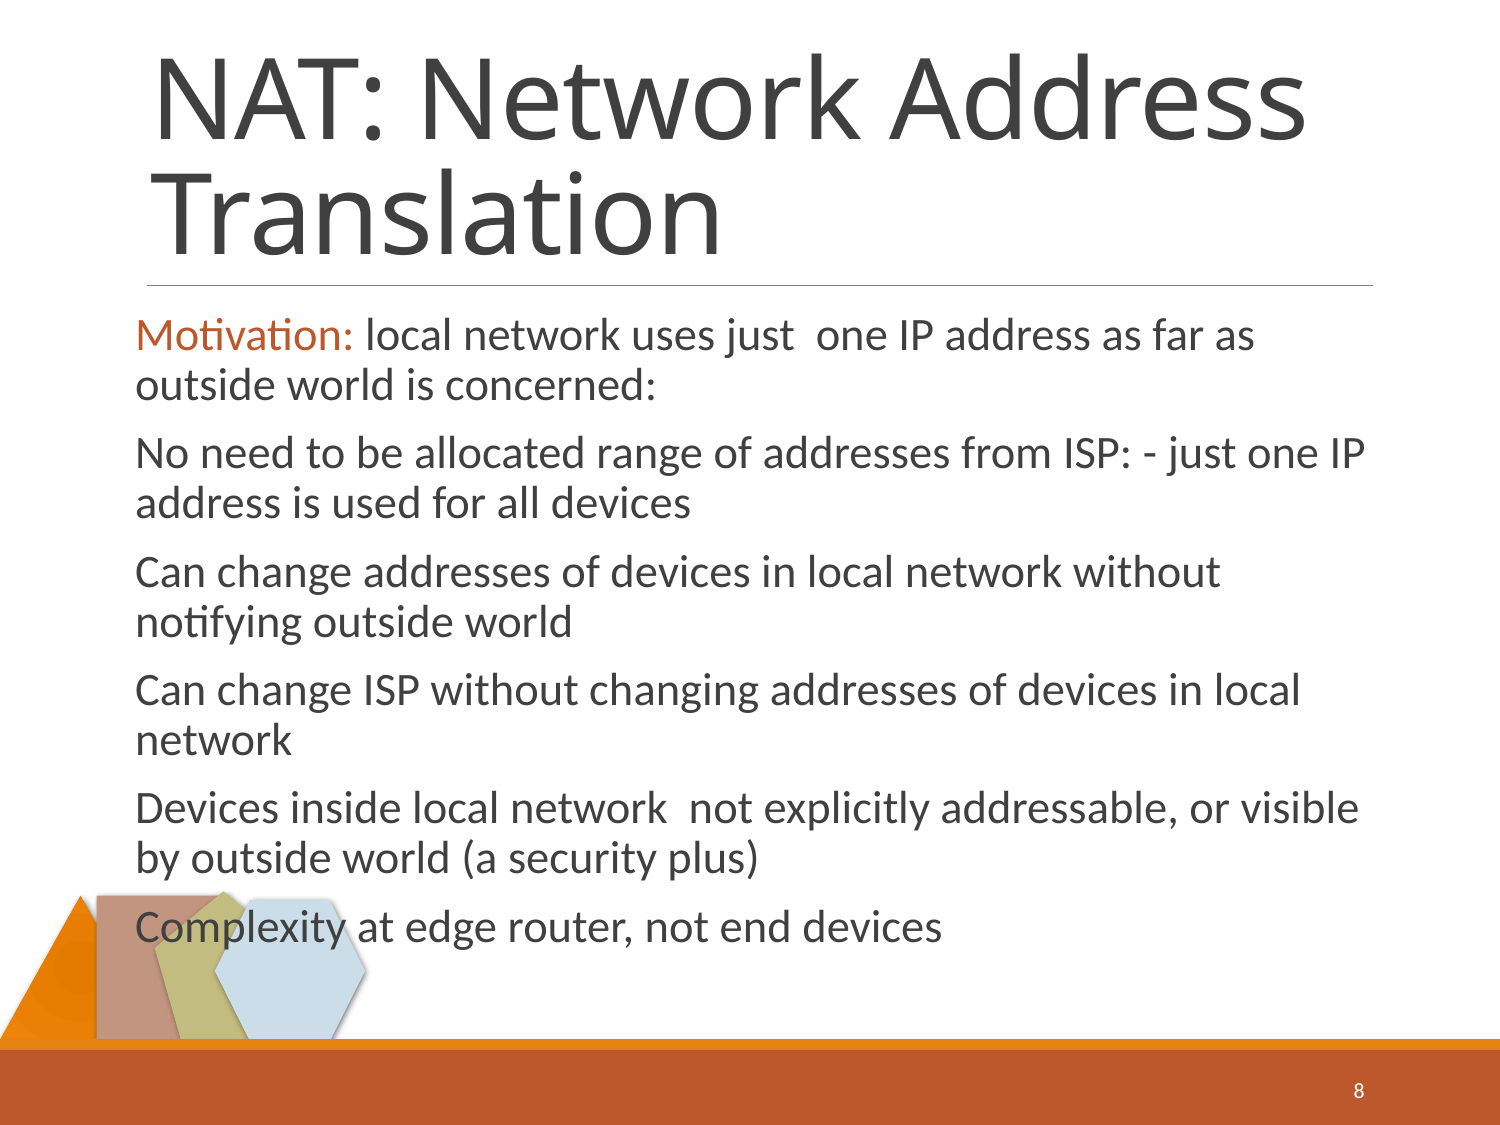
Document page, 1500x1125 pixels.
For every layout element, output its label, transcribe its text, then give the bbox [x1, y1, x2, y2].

list Motivation: local network uses just one IP address as far as outside world is concerned: No need to be allocated range of addresses from ISP: - just one IP address is used for all devices Can change addresses of devices in local network without notifying outside world Can change ISP without changing addresses of devices in local network Devices inside local network not explicitly addressable, or visible by outside world (a security plus) Complexity at edge router, not end devices [135, 302, 1373, 963]
title NAT: Network Address Translation [135, 47, 1373, 285]
slide_number 8 [1218, 1059, 1380, 1120]
